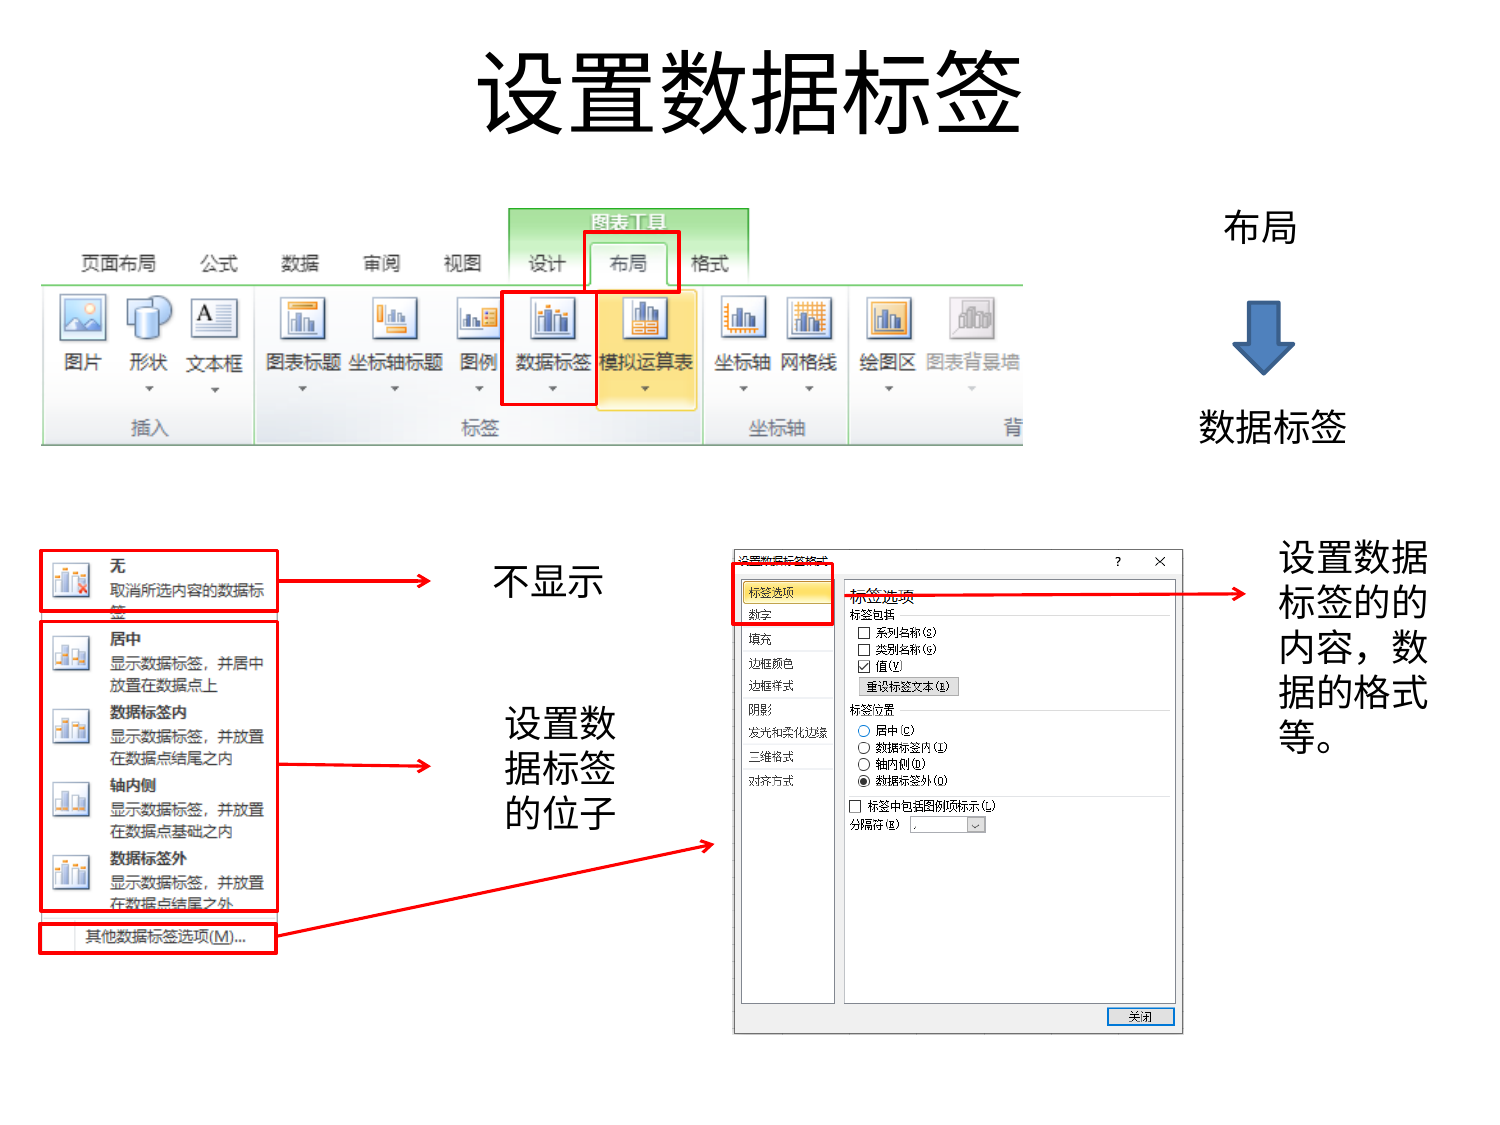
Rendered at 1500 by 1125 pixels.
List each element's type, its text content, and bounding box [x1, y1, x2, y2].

text_box 设置数据标签的位子 [490, 692, 644, 842]
picture [40, 550, 278, 955]
text_box 数据标签 [1183, 397, 1376, 457]
text_box 不显示 [478, 550, 632, 611]
text_box 设置数据标签的的内容，数据的格式等。 [1263, 527, 1471, 767]
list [40, 207, 1023, 446]
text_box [277, 763, 432, 767]
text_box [274, 843, 715, 937]
picture [732, 548, 1184, 1035]
text_box [1232, 300, 1296, 376]
title 设置数据标签 [75, 8, 1425, 173]
text_box 布局 [1208, 196, 1351, 256]
